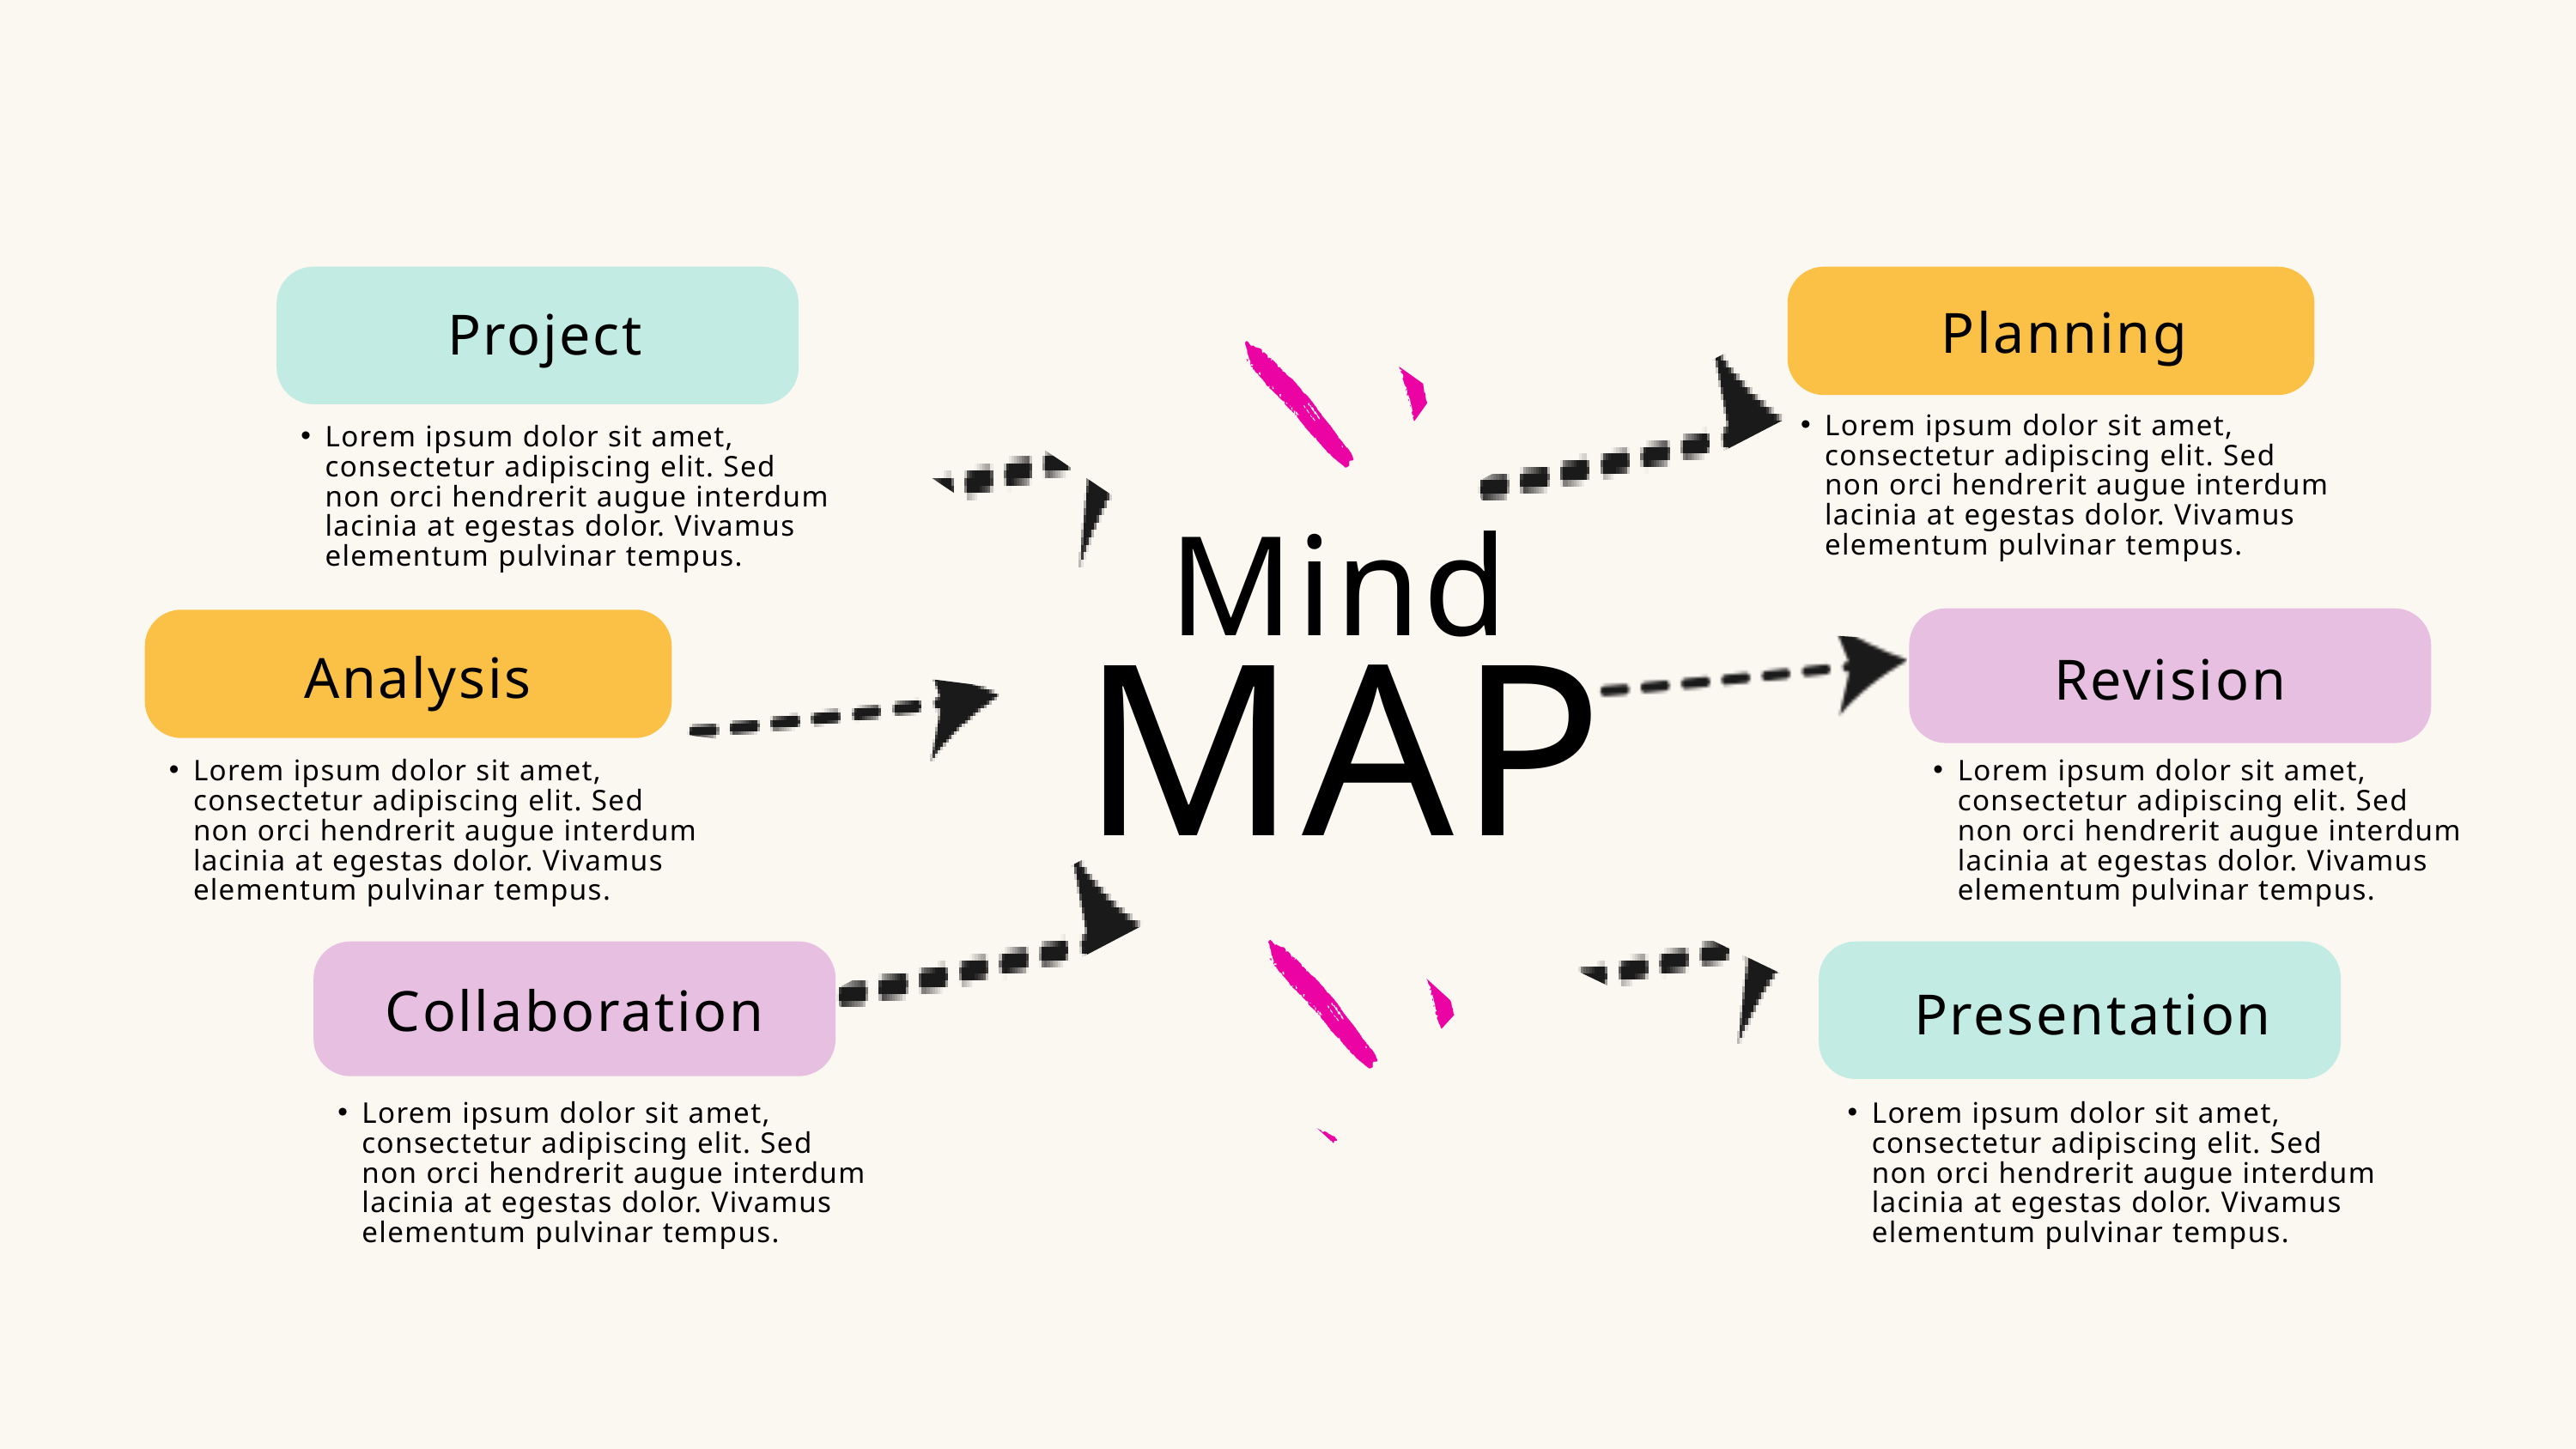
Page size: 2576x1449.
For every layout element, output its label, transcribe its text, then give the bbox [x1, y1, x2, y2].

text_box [1909, 608, 2432, 743]
text_box Lorem ipsum dolor sit amet, consectetur adipiscing elit. Sed non orci hendrerit augue interdum lacinia at egestas dolor. Vivamus elementum pulvinar tempus. [313, 1099, 878, 1249]
text_box [1473, 341, 1784, 561]
text_box Lorem ipsum dolor sit amet, consectetur adipiscing elit. Sed non orci hendrerit augue interdum lacinia at egestas dolor. Vivamus elementum pulvinar tempus. [276, 422, 841, 573]
text_box Lorem ipsum dolor sit amet, consectetur adipiscing elit. Sed non orci hendrerit augue interdum lacinia at egestas dolor. Vivamus elementum pulvinar tempus. [144, 756, 709, 906]
text_box [841, 847, 1146, 1068]
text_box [1787, 266, 2315, 396]
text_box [144, 609, 672, 738]
text_box [682, 648, 1000, 773]
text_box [276, 266, 799, 405]
text_box [841, 345, 1146, 590]
text_box [1186, 872, 1461, 1145]
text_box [1818, 941, 2342, 1080]
text_box Lorem ipsum dolor sit amet, consectetur adipiscing elit. Sed non orci hendrerit augue interdum lacinia at egestas dolor. Vivamus elementum pulvinar tempus. [1776, 411, 2341, 561]
text_box MAP [999, 647, 1686, 883]
text_box [1490, 852, 1807, 1064]
text_box Lorem ipsum dolor sit amet, consectetur adipiscing elit. Sed non orci hendrerit augue interdum lacinia at egestas dolor. Vivamus elementum pulvinar tempus. [1823, 1099, 2388, 1249]
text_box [313, 941, 836, 1076]
text_box Lorem ipsum dolor sit amet, consectetur adipiscing elit. Sed non orci hendrerit augue interdum lacinia at egestas dolor. Vivamus elementum pulvinar tempus. [1909, 756, 2474, 906]
text_box Mind [931, 527, 1747, 664]
text_box [1163, 275, 1436, 527]
text_box [1594, 621, 1905, 726]
